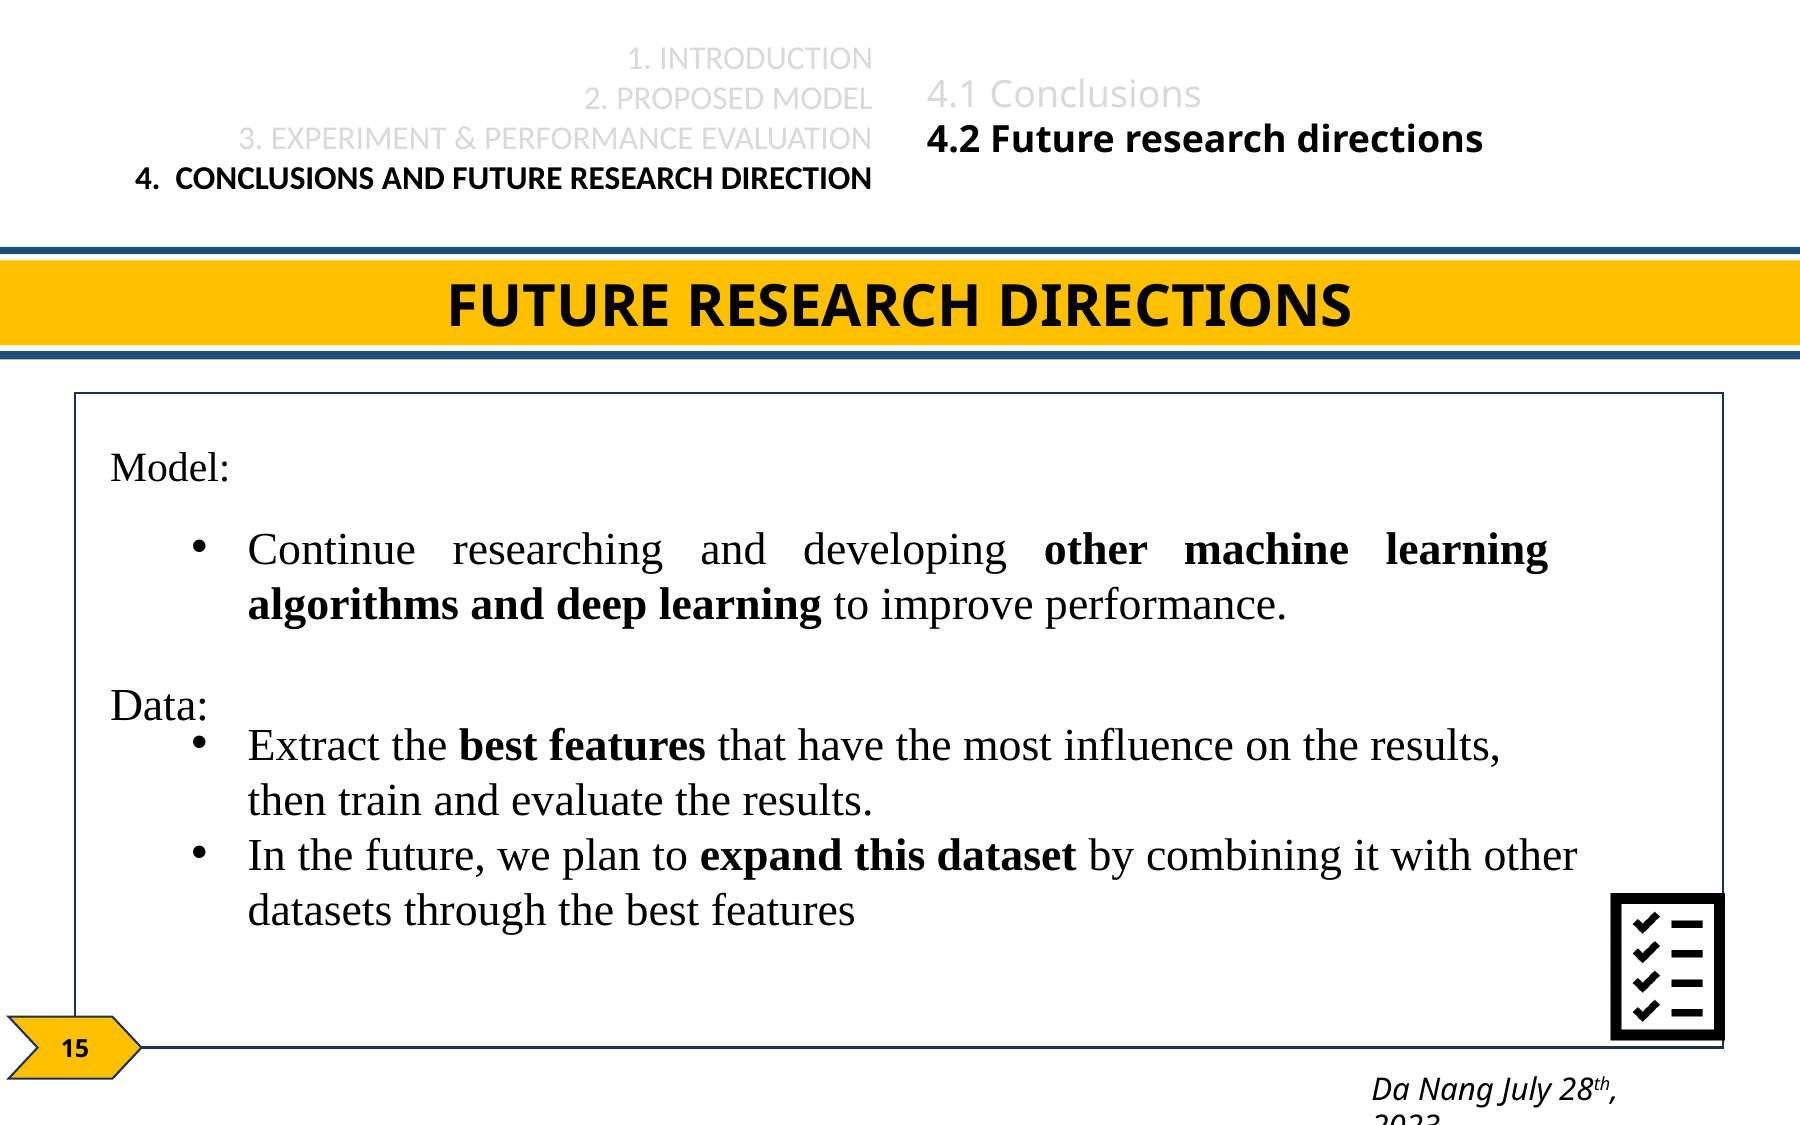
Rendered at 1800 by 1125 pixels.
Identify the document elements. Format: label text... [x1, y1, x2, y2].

text_box Extract the best features that have the most influence on the results, then train and evaluate the results. In the future, we plan to expand this dataset by combining it with other datasets through the best features [176, 707, 1597, 942]
text_box Model: [95, 432, 281, 498]
text_box Continue researching and developing other machine learning algorithms and deep learning to improve performance. [176, 511, 1564, 636]
text_box Da Nang July 28th, 2023 [1356, 1061, 1707, 1125]
text_box 15 [6, 1015, 143, 1080]
text_box Data: [95, 666, 236, 737]
picture [1579, 878, 1756, 1055]
text_box FUTURE RESEARCH DIRECTIONS [0, 259, 1800, 346]
text_box [0, 246, 1800, 255]
text_box [0, 350, 1800, 360]
text_box [74, 392, 1724, 1049]
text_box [0, 0, 1800, 233]
